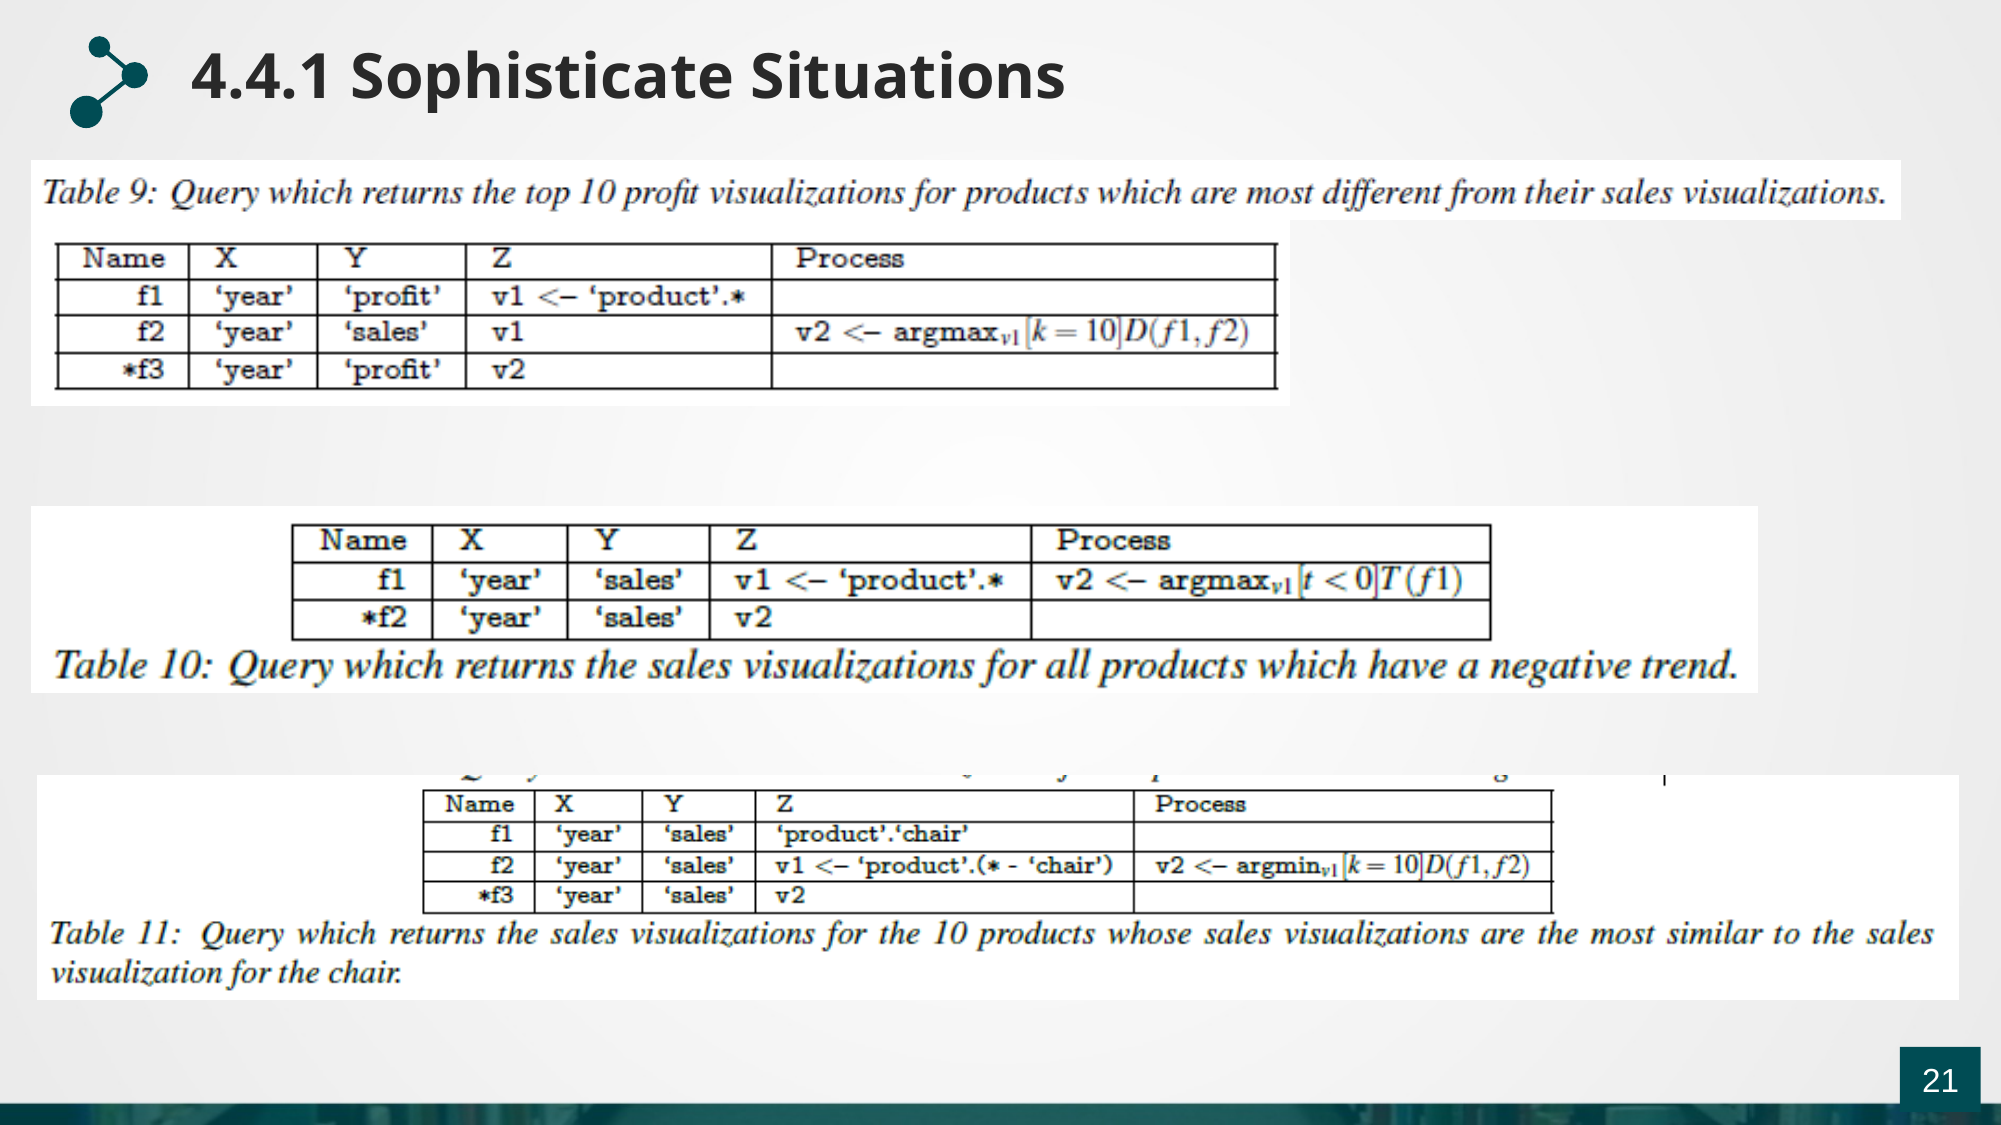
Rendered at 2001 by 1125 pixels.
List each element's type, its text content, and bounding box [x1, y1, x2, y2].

text_box [70, 36, 148, 129]
picture [0, 0, 2001, 1125]
text_box 4.4.1 Sophisticate Situations [176, 28, 1083, 119]
